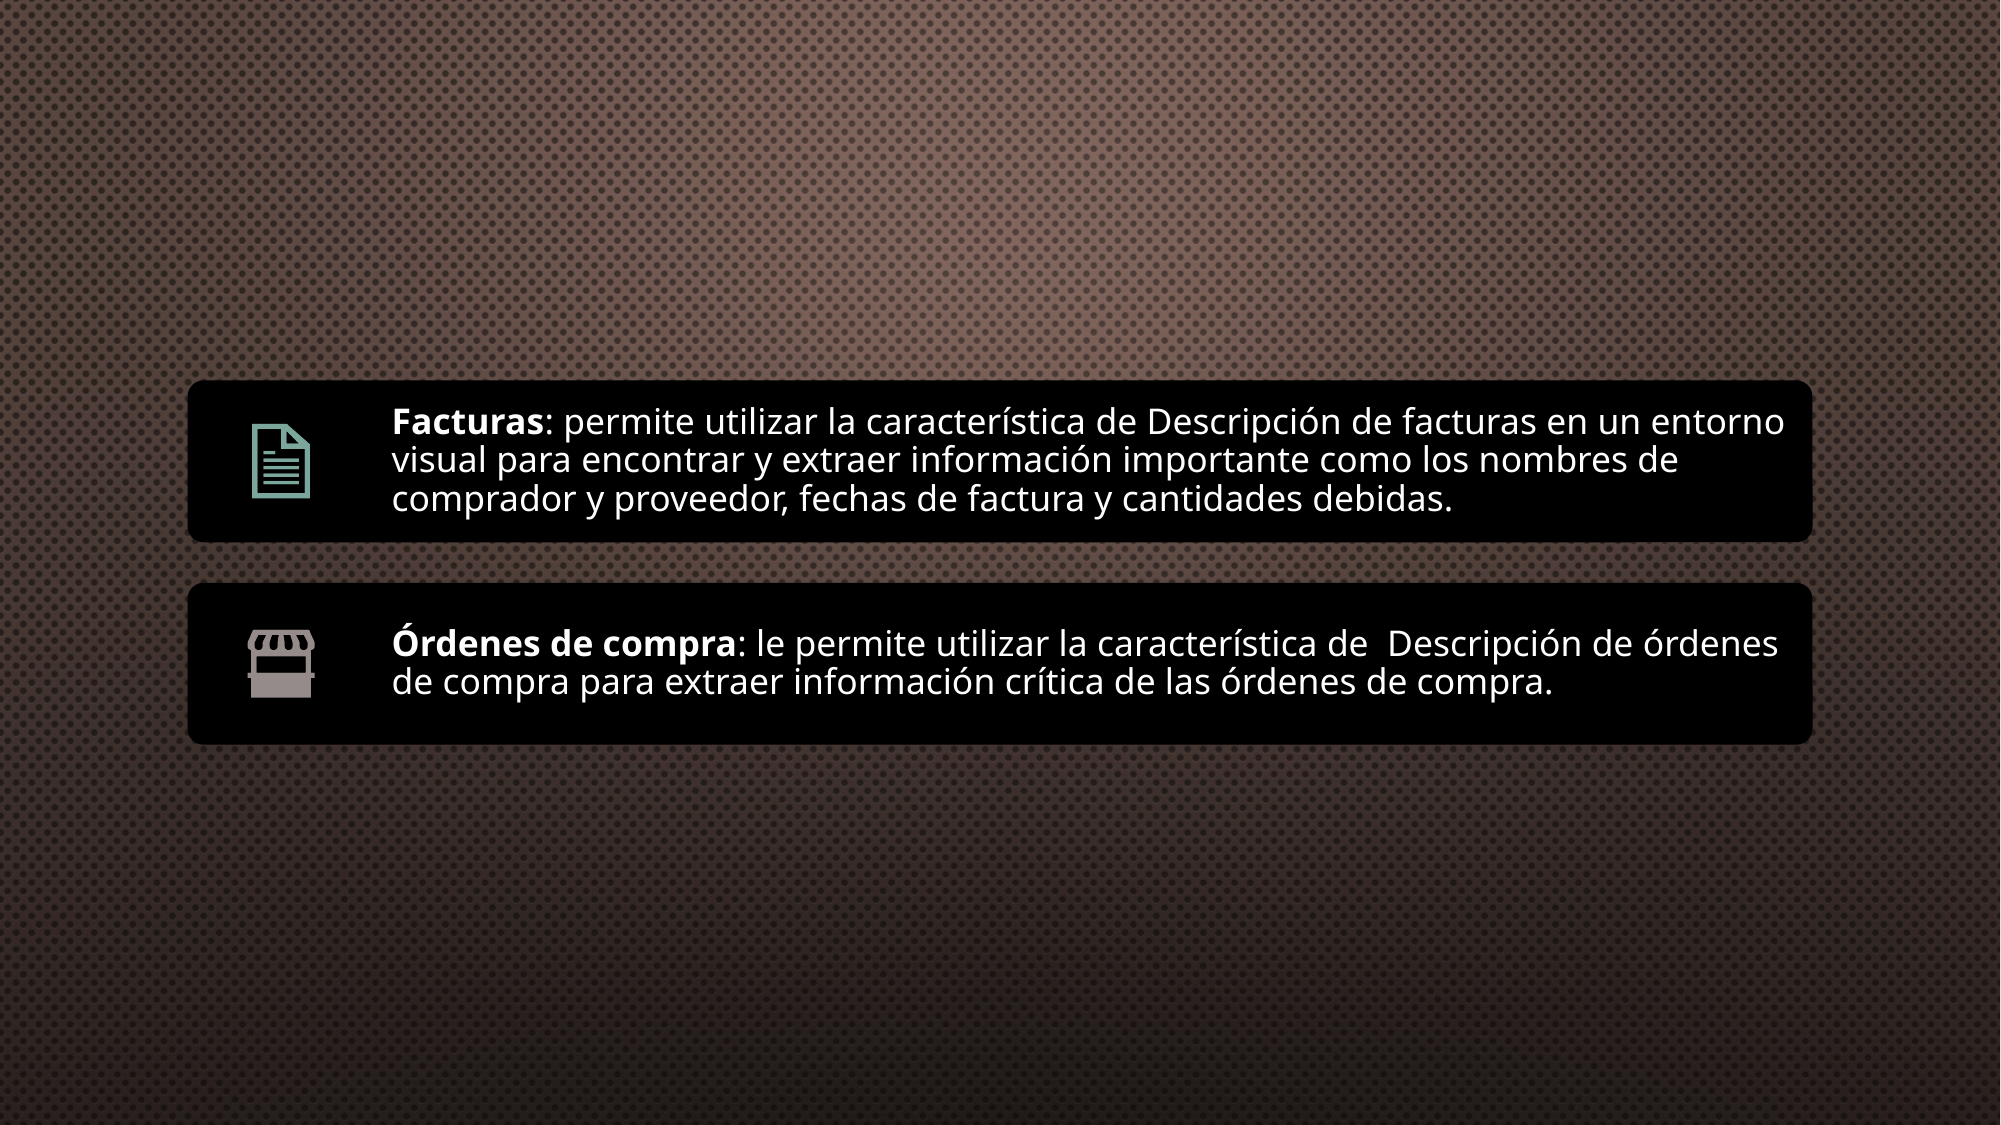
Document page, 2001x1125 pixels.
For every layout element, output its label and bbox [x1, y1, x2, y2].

list [187, 292, 1813, 833]
